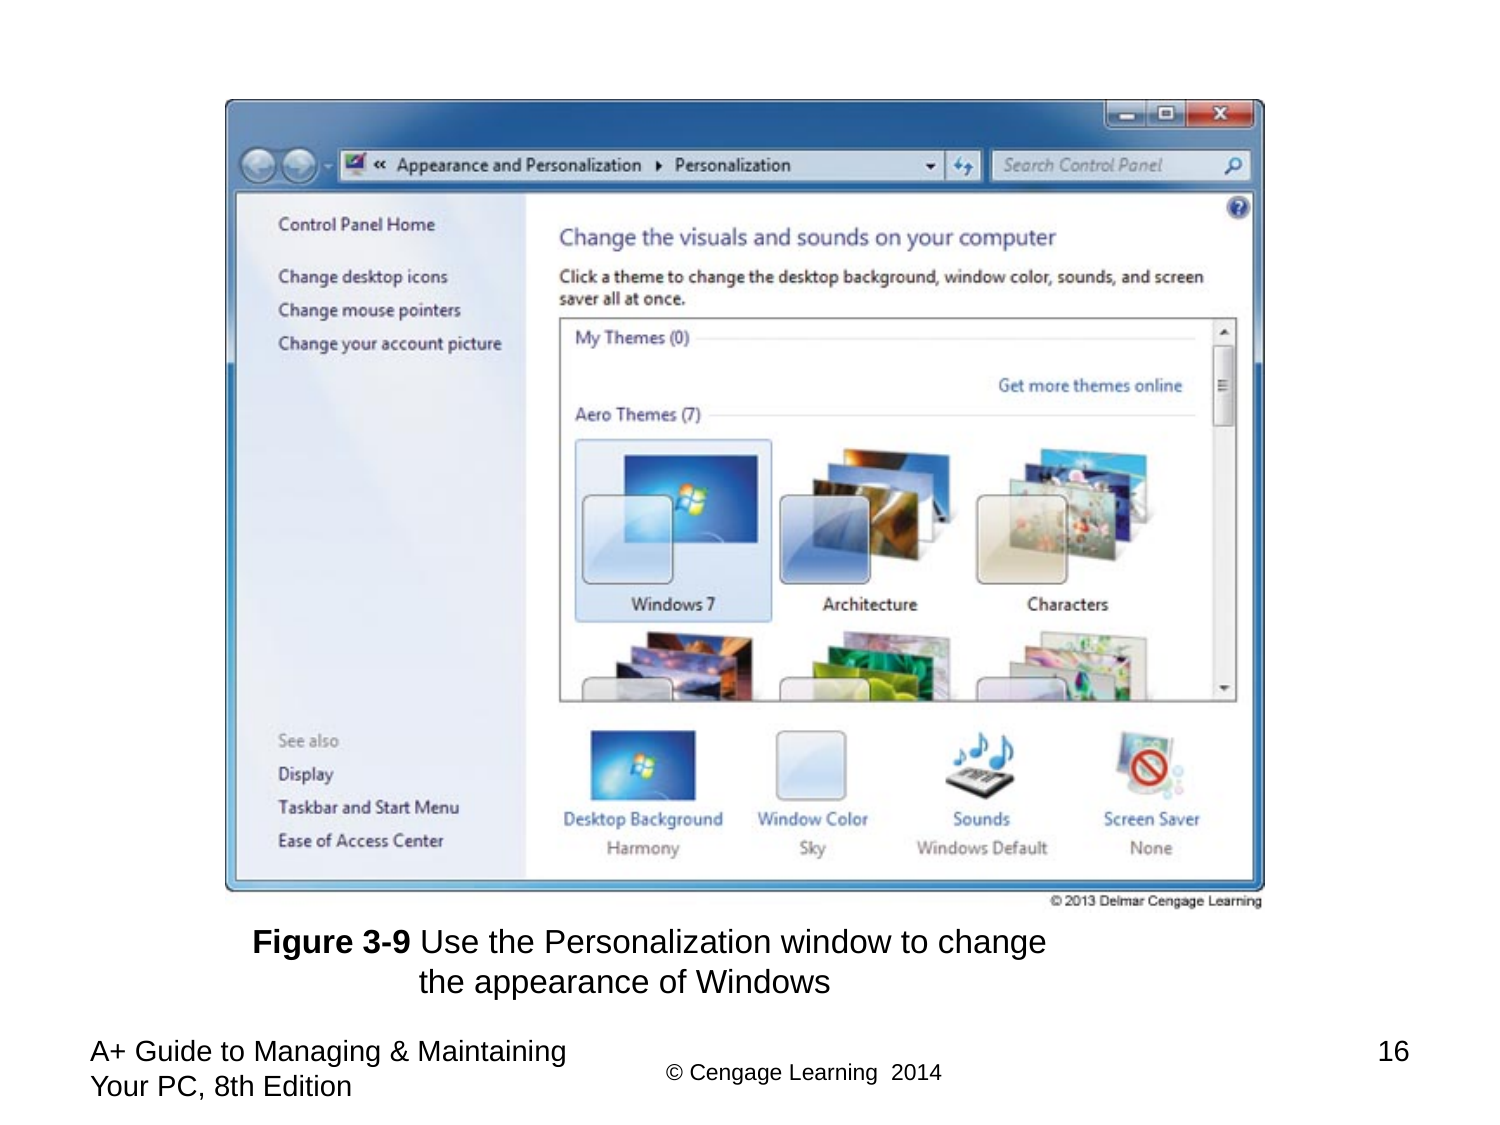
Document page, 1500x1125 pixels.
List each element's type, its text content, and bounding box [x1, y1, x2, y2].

slide_number 16 [1074, 1024, 1426, 1103]
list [224, 99, 1265, 913]
text_box Figure 3-9 Use the Personalization window to change the appearance of Windows [237, 912, 1363, 1008]
footer A+ Guide to Managing & Maintaining Your PC, 8th Edition [74, 1024, 601, 1103]
